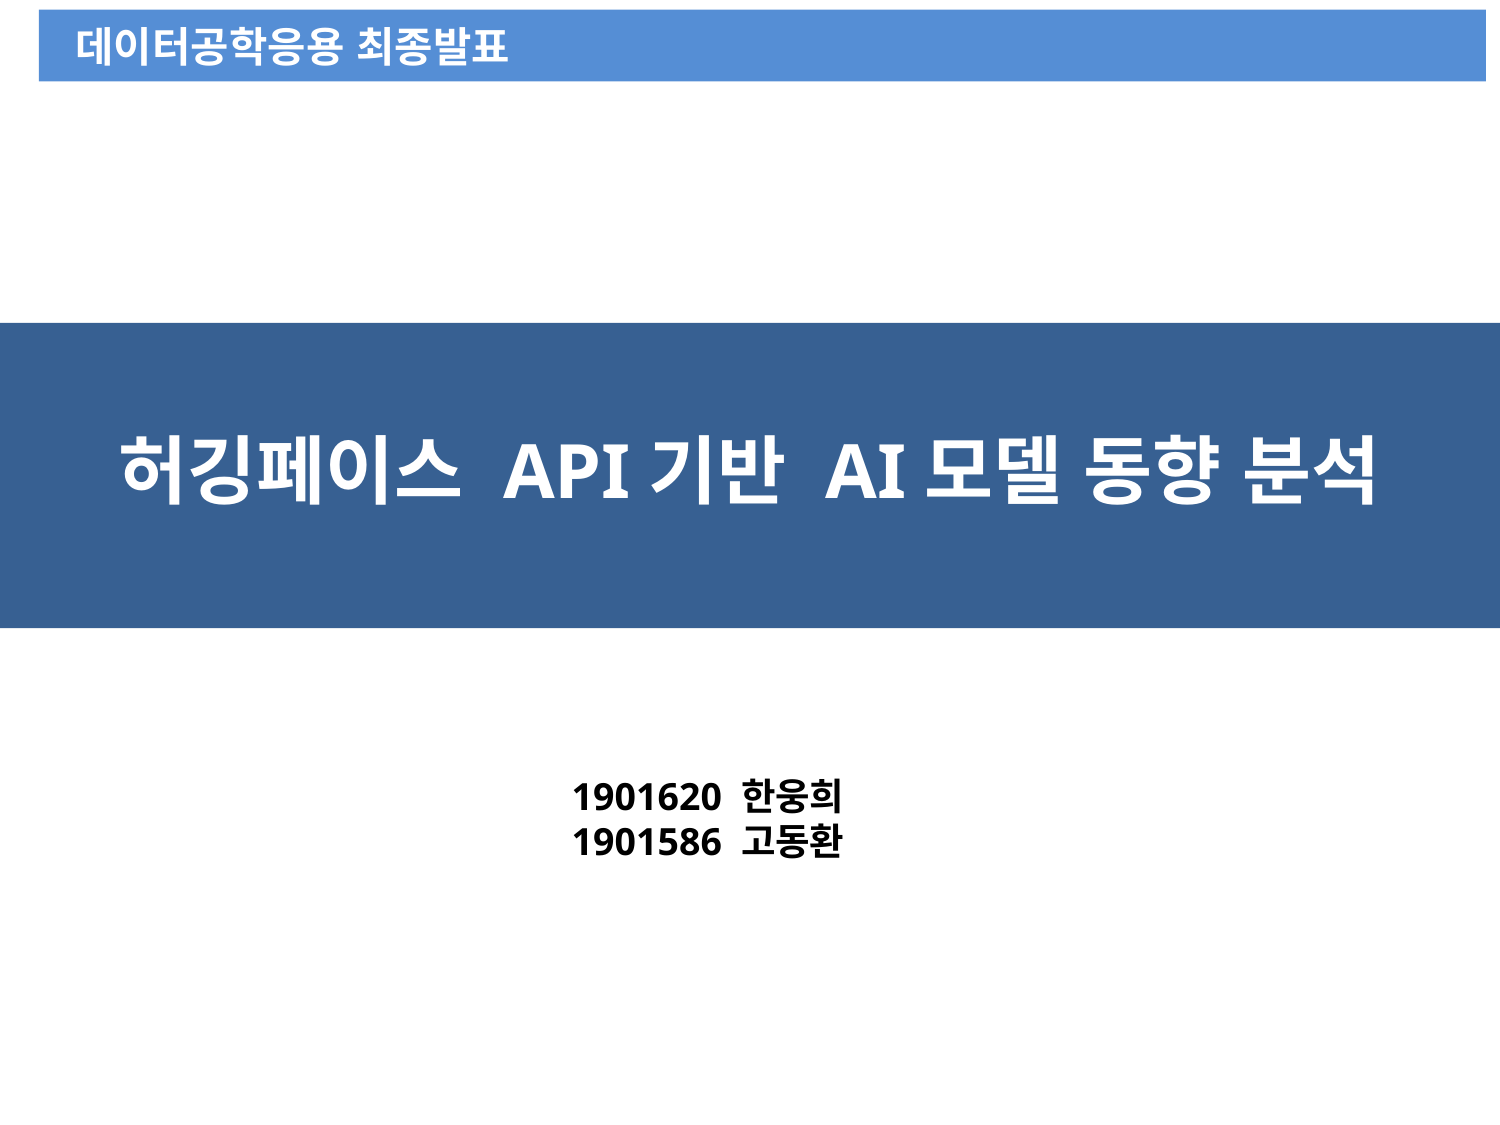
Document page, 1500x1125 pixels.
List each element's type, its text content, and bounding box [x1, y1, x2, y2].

list 데이터공학응용 최종발표 [60, 10, 1473, 81]
list 1901620 한웅희 1901586 고동환 [197, 765, 1219, 1017]
list 허깅페이스 API기반 AI모델 동향 분석 [38, 371, 1462, 566]
